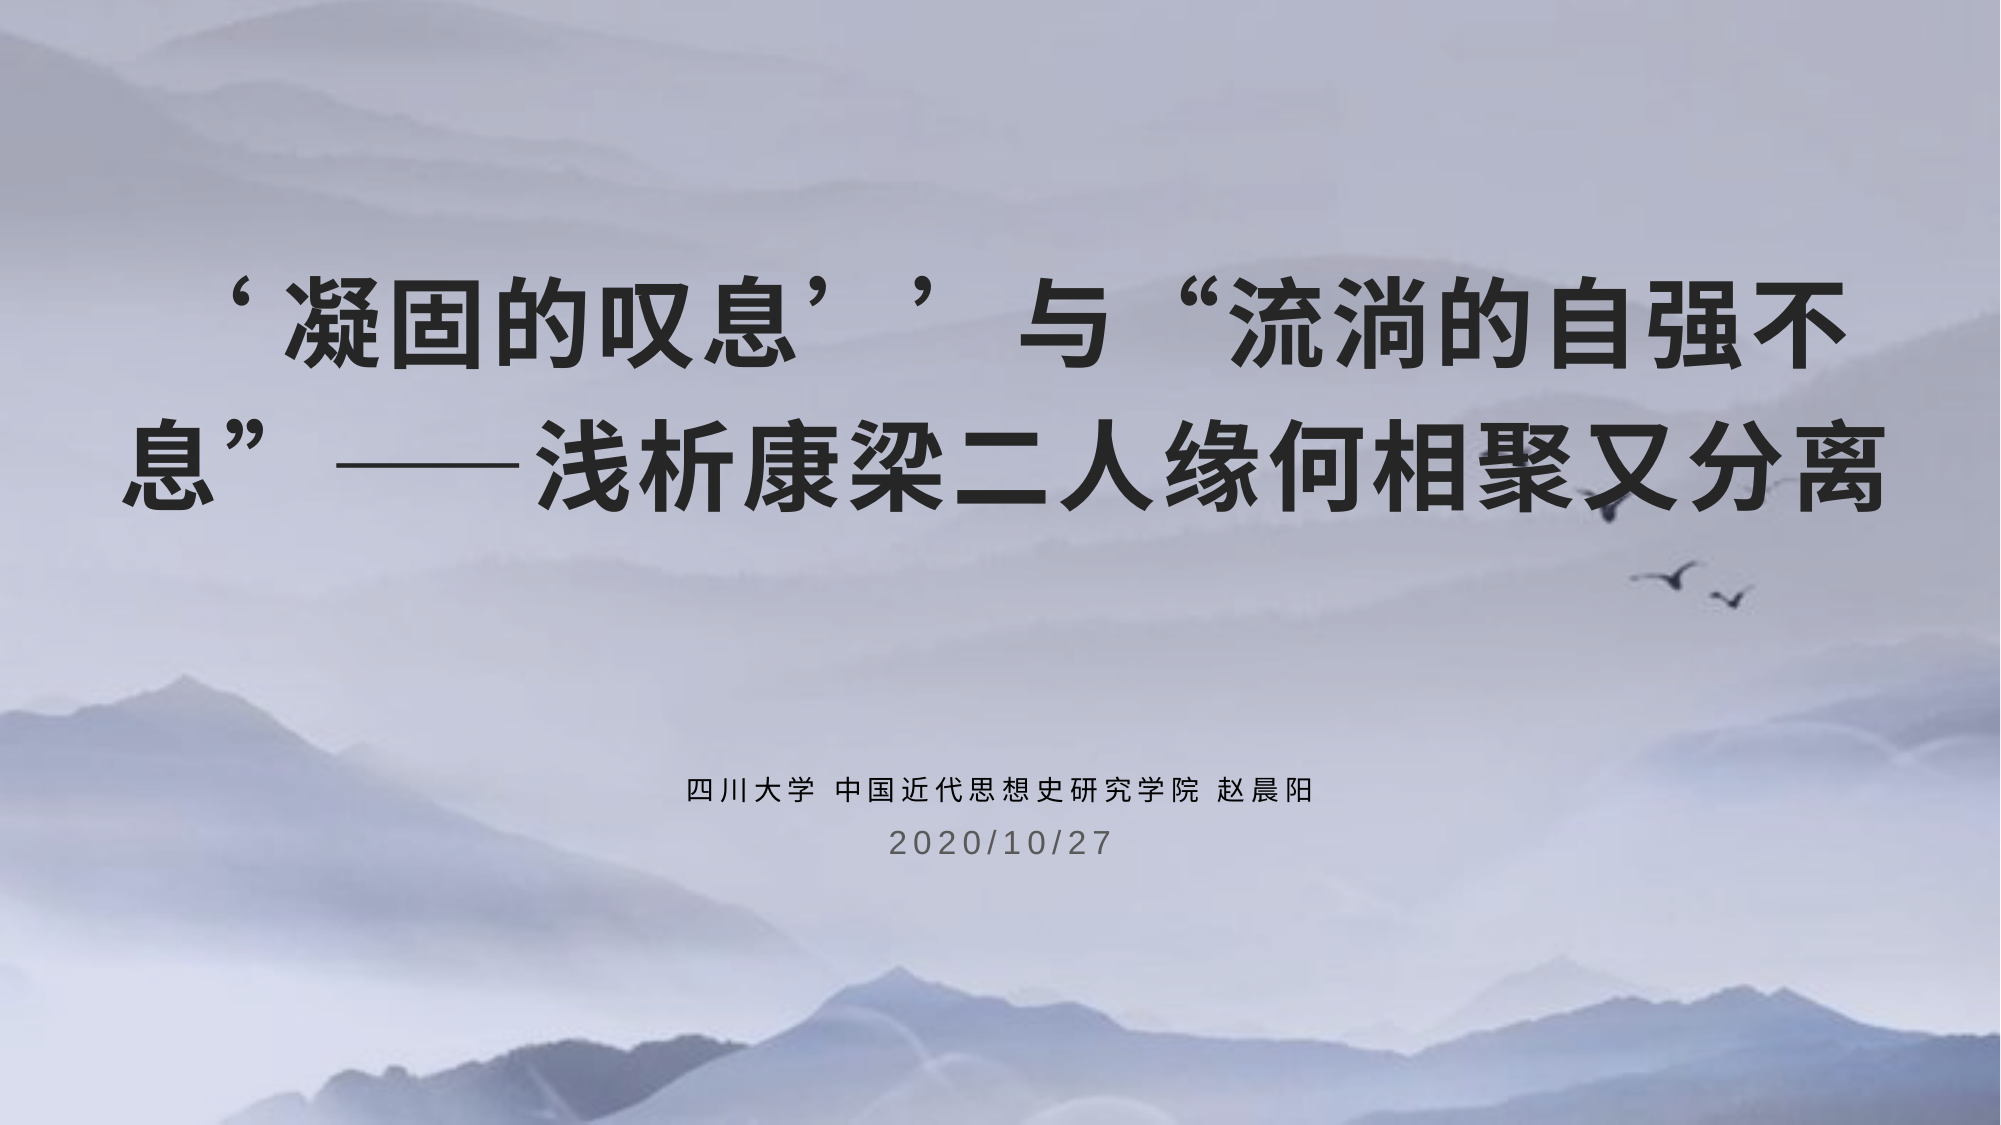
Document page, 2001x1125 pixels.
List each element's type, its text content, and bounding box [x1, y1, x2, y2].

text_box 四川大学 中国近代思想史研究学院 赵晨阳 [633, 761, 1367, 816]
title ‘凝固的叹息’’与“流淌的自强不息”——浅析康梁二人缘何相聚又分离 [100, 185, 1900, 539]
text_box 2020/10/27 [633, 816, 1367, 873]
